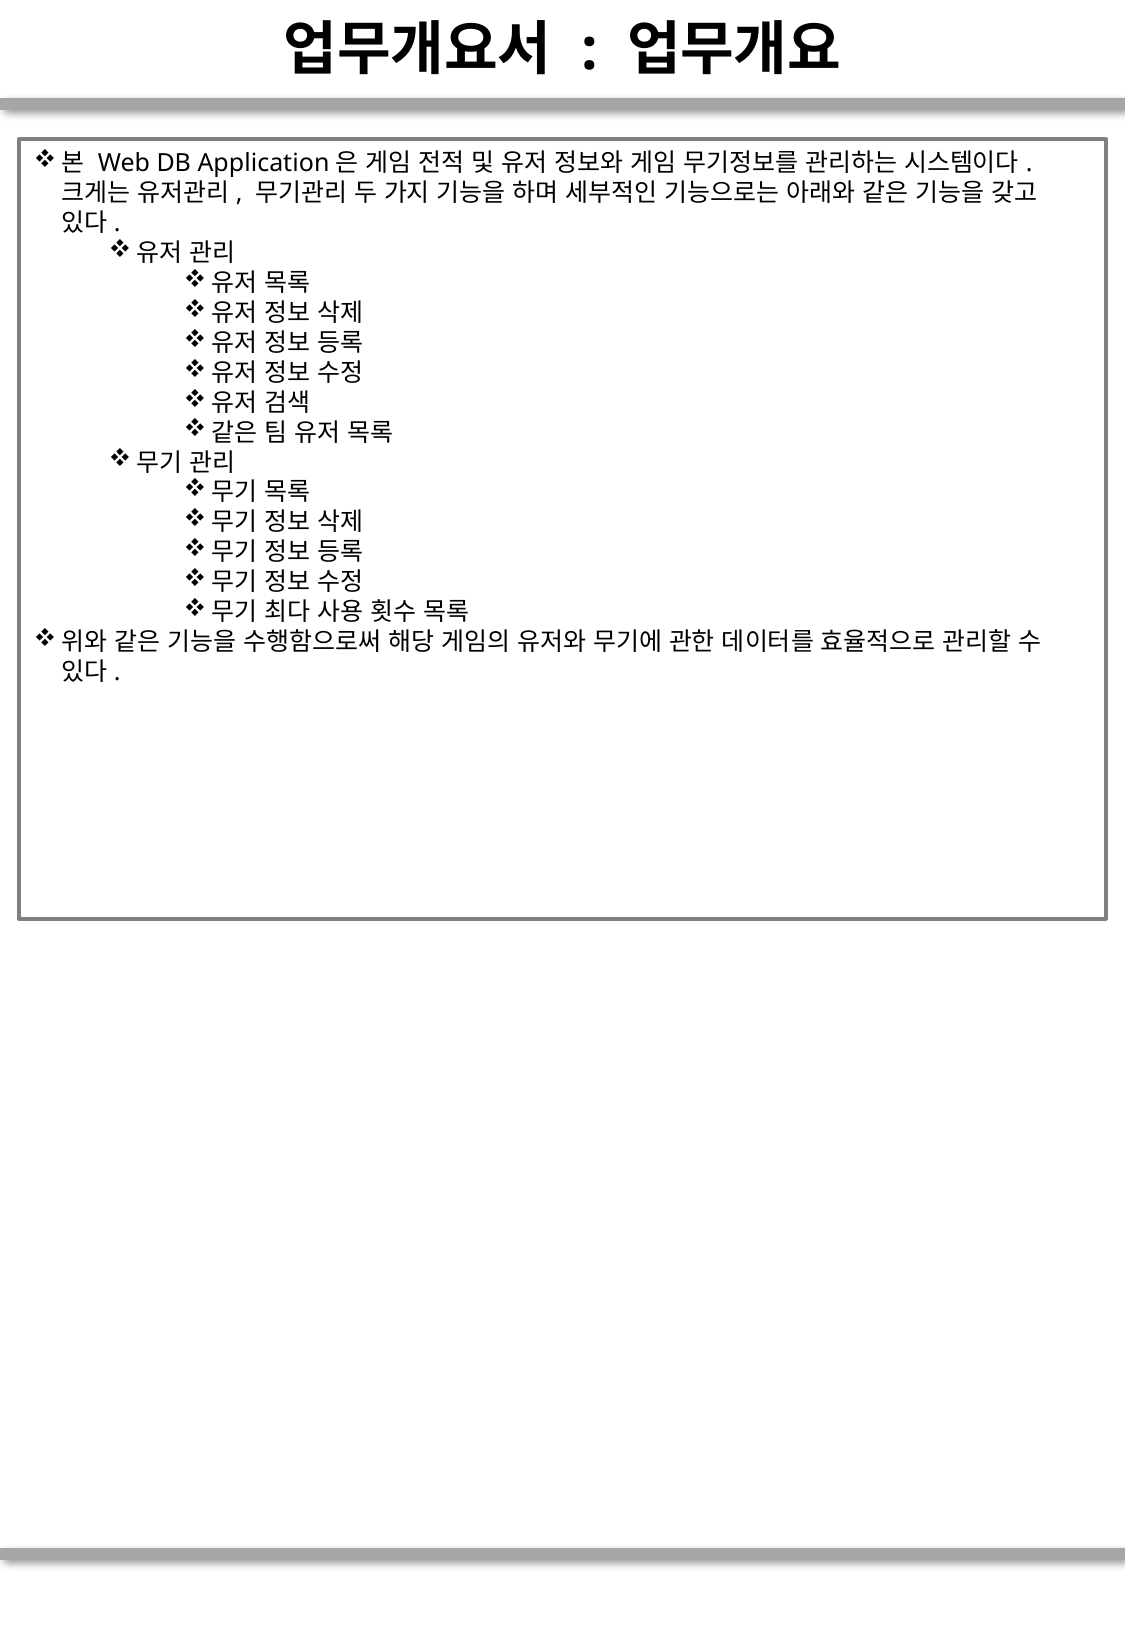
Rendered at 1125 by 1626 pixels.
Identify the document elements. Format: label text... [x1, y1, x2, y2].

text_box 본 Web DB Application은 게임 전적 및 유저 정보와 게임 무기정보를 관리하는 시스템이다. 크게는 유저관리, 무기관리 두 가지 기능을 하며 세부적인 기능으로는 아래와 같은 기능을 갖고 있다. 유저 관리 유저 목록 유저 정보 삭제 유저 정보 등록 유저 정보 수정 유저 검색 같은 팀 유저 목록 무기 관리 무기 목록 무기 정보 삭제 무기 정보 등록 무기 정보 수정 무기 최다 사용 횟수 목록 위와 같은 기능을 수행함으로써 해당 게임의 유저와 무기에 관한 데이터를 효율적으로 관리할 수 있다. [17, 137, 1108, 921]
title 업무개요서 : 업무개요 [0, 1, 1125, 92]
